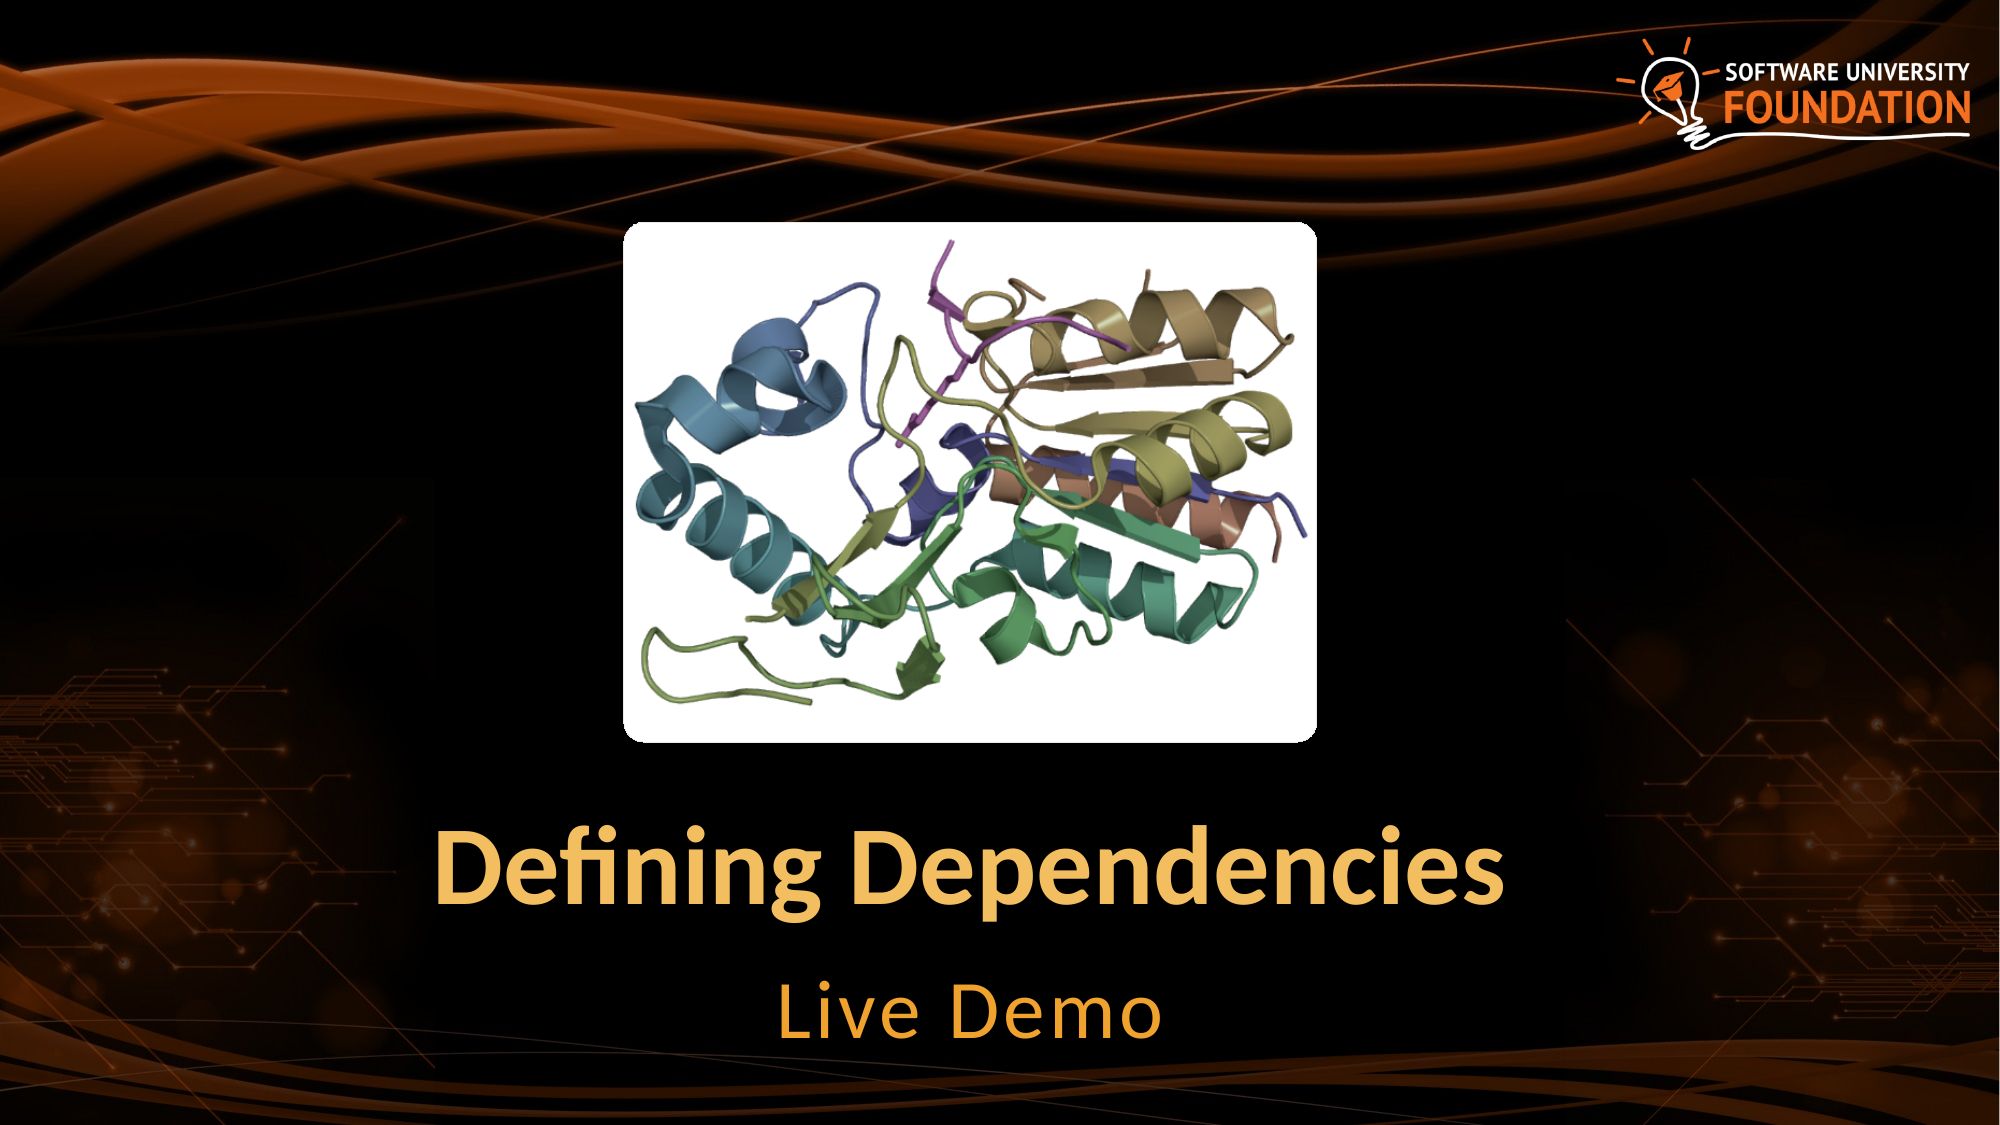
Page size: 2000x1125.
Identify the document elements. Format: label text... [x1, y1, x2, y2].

title Defining Dependencies [237, 800, 1704, 935]
list Live Demo [237, 944, 1704, 1057]
picture [0, 0, 2000, 1125]
